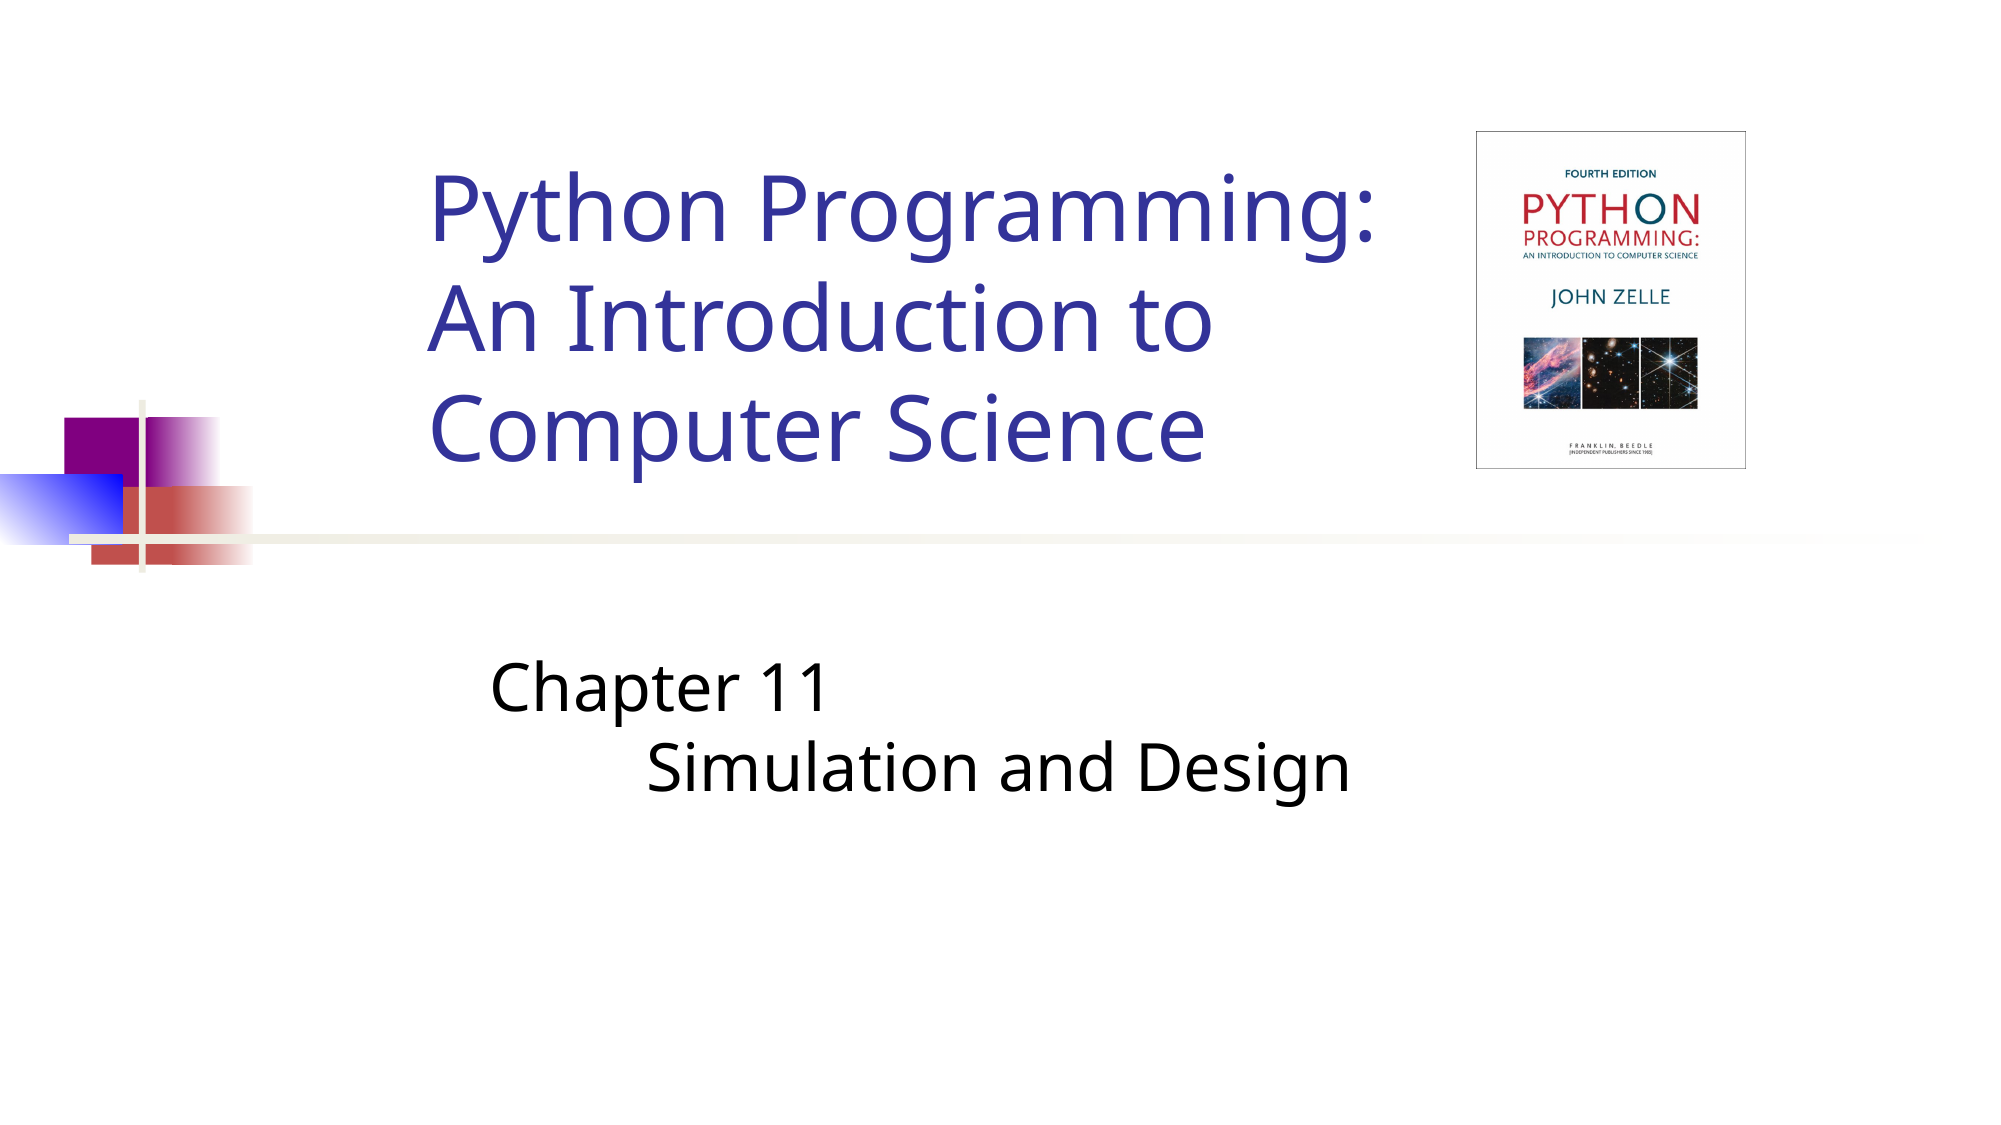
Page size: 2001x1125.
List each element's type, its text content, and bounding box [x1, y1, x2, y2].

text_box Python Programming: An Introduction to Computer Science [412, 299, 1688, 488]
text_box Chapter 11 Simulation and Design [474, 637, 1525, 925]
picture [1476, 131, 1746, 469]
